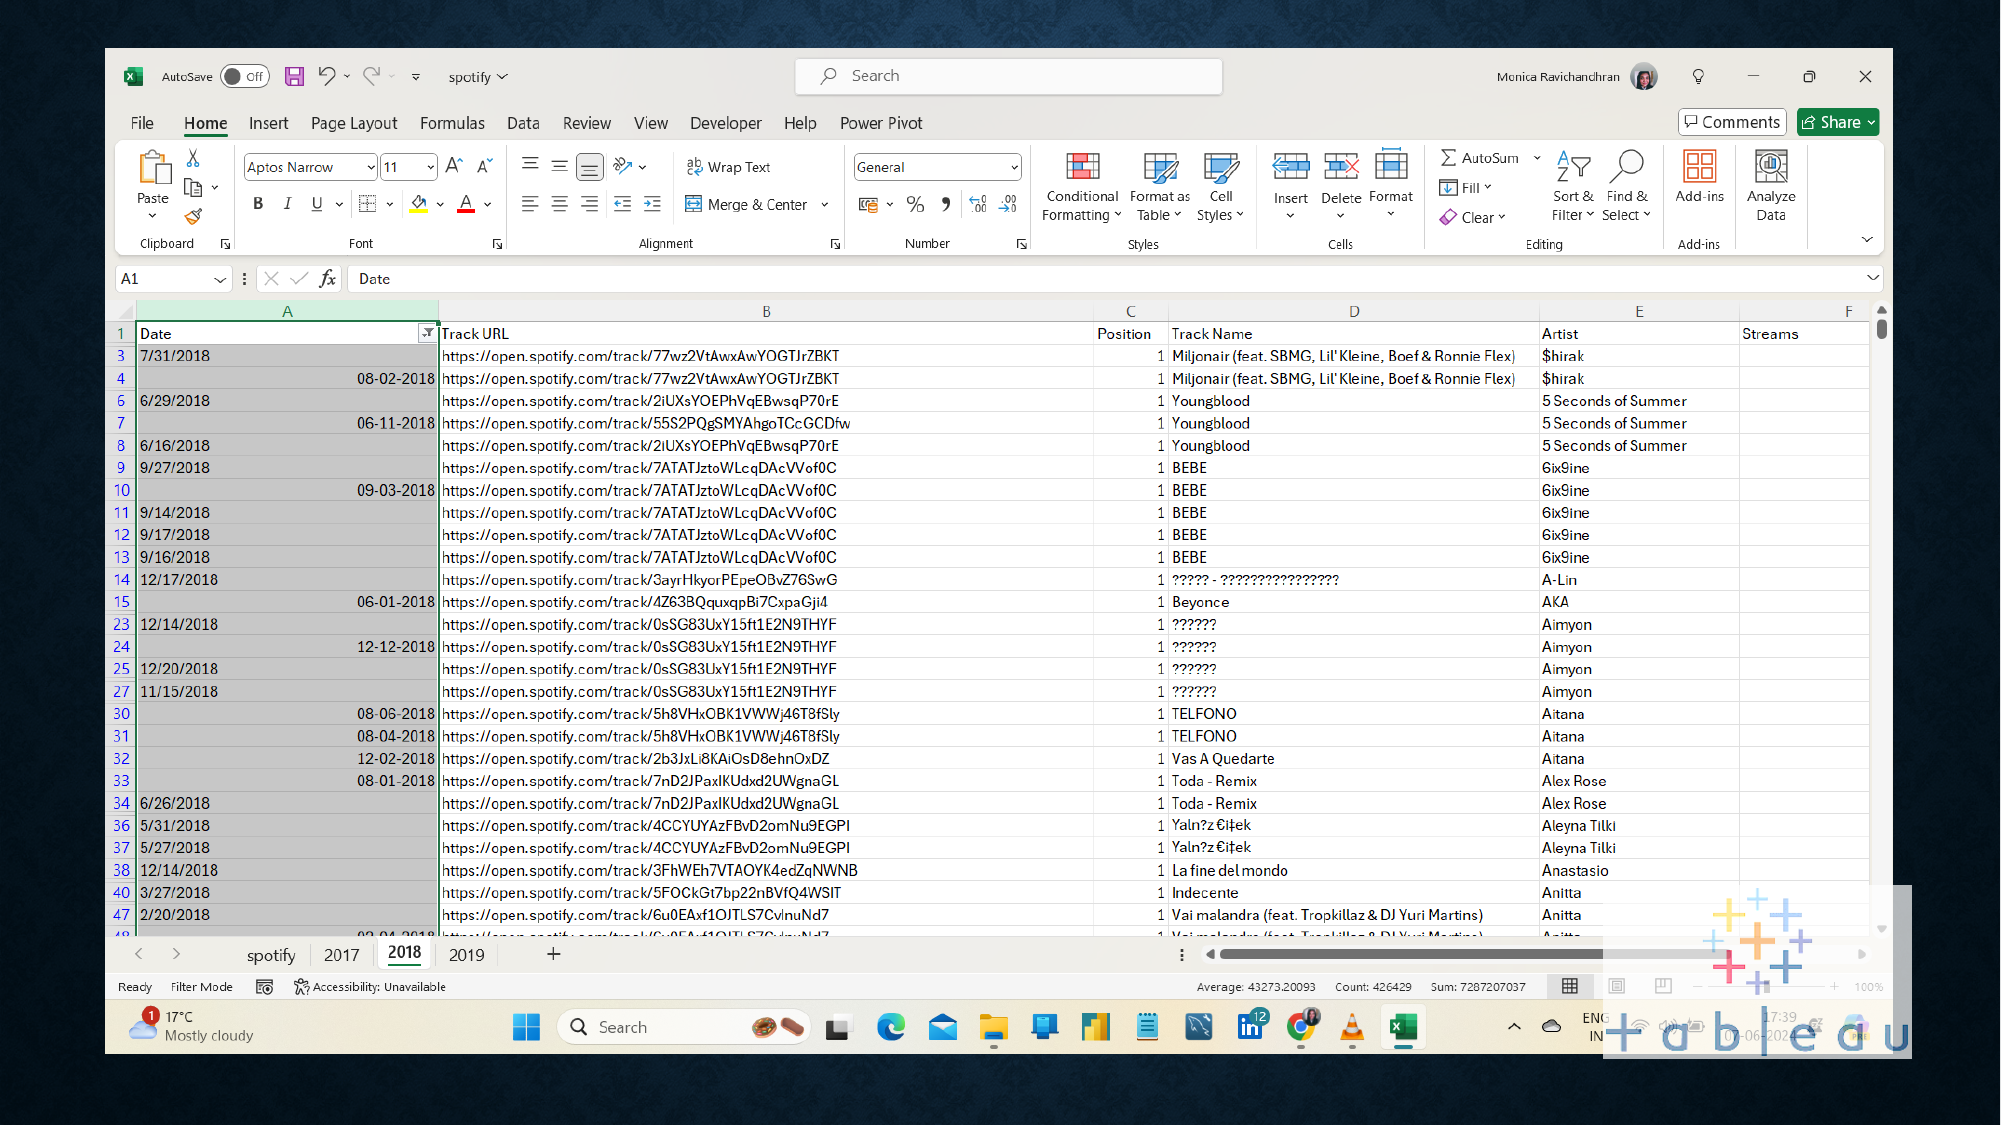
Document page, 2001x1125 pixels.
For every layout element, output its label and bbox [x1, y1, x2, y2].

picture [1602, 884, 1913, 1059]
list [105, 47, 1894, 1054]
